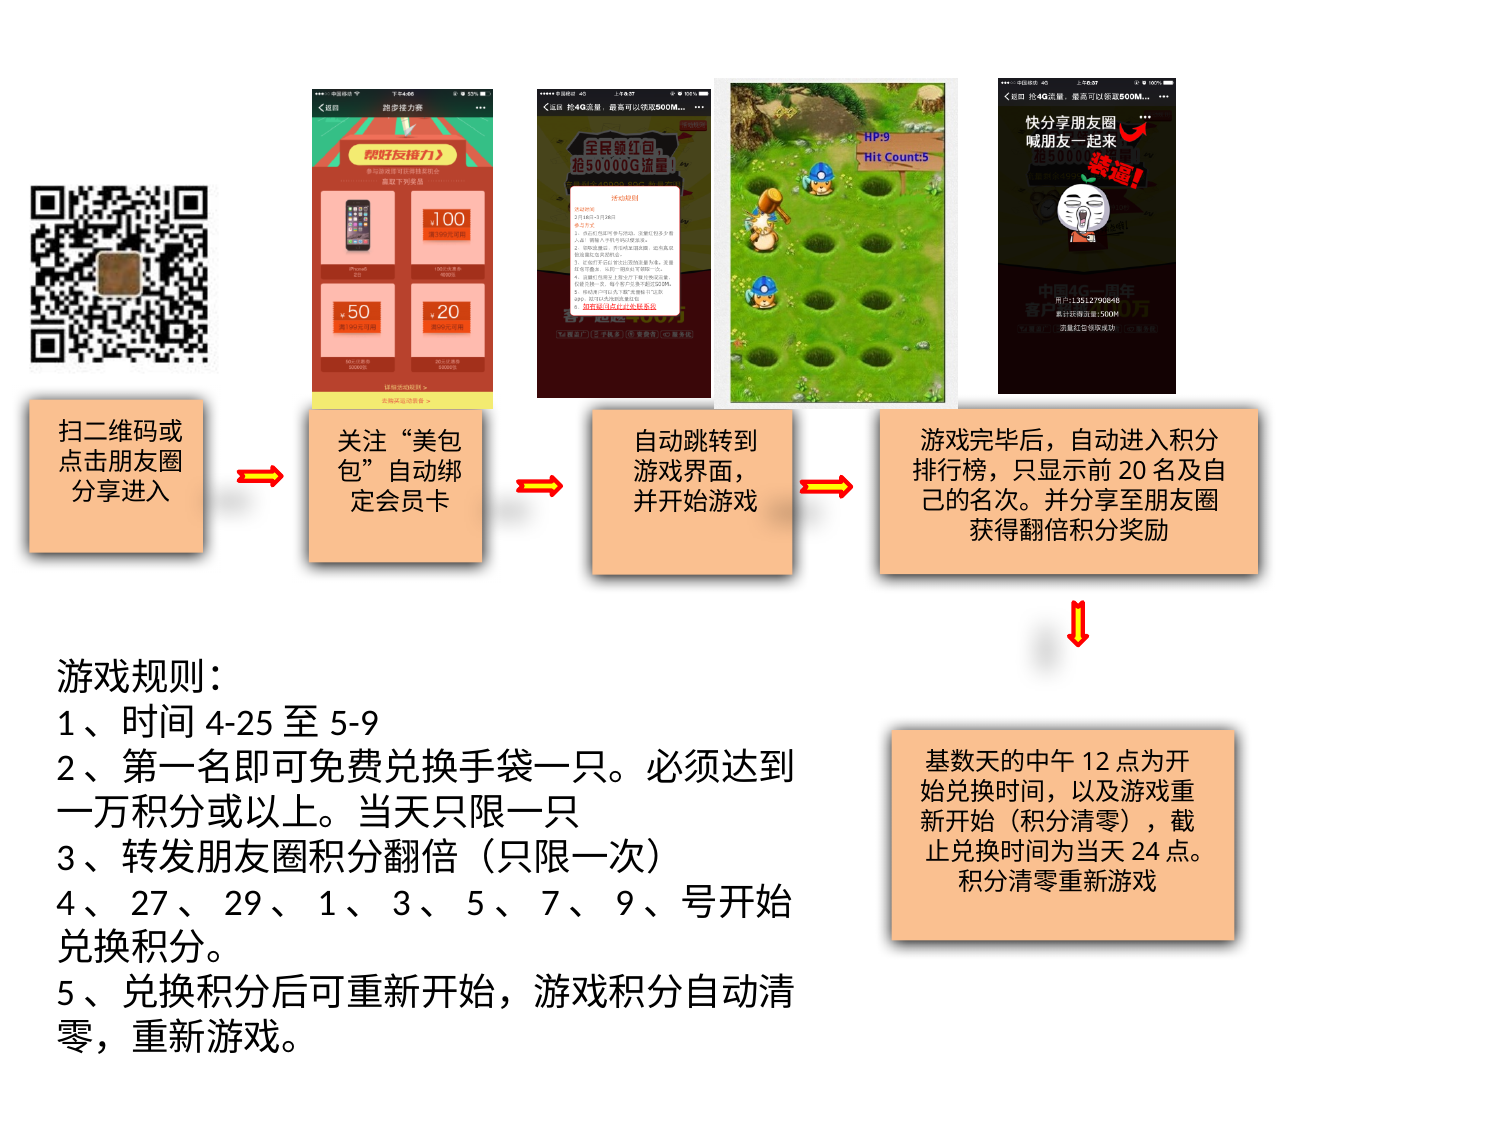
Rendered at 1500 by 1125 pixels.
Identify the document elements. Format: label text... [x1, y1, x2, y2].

picture [997, 77, 1176, 394]
text_box 关注“美包包”自动绑定会员卡 [322, 417, 478, 523]
text_box 游戏完毕后，自动进入积分排行榜，只显示前20名及自己的名次。并分享至朋友圈获得翻倍积分奖励 [893, 417, 1247, 552]
text_box [307, 411, 484, 564]
text_box [890, 728, 1236, 943]
picture [714, 77, 958, 410]
text_box 扫二维码或点击朋友圈分享进入 [43, 408, 199, 513]
text_box [236, 465, 284, 488]
text_box [516, 474, 564, 498]
picture [537, 89, 711, 398]
text_box 基数天的中午12点为开始兑换时间，以及游戏重新开始（积分清零），截止兑换时间为当天24点。积分清零重新游戏 [905, 738, 1211, 903]
text_box [799, 474, 854, 499]
picture [312, 89, 493, 410]
text_box [590, 408, 795, 577]
text_box [878, 407, 1260, 576]
picture [17, 172, 222, 377]
text_box 自动跳转到游戏界面，并开始游戏 [606, 417, 786, 523]
text_box 游戏规则： 1、时间4-25至5-9 2、第一名即可免费兑换手袋一只。必须达到一万积分或以上。当天只限一只 3、转发朋友圈积分翻倍（只限一次） 4、27、29、1、3、5、7、9、号开始兑换积分。 5、兑换积分后可重新开始，游戏积分自动清零，重新游戏。 [41, 645, 833, 1065]
text_box [1067, 600, 1090, 648]
text_box [27, 398, 205, 555]
